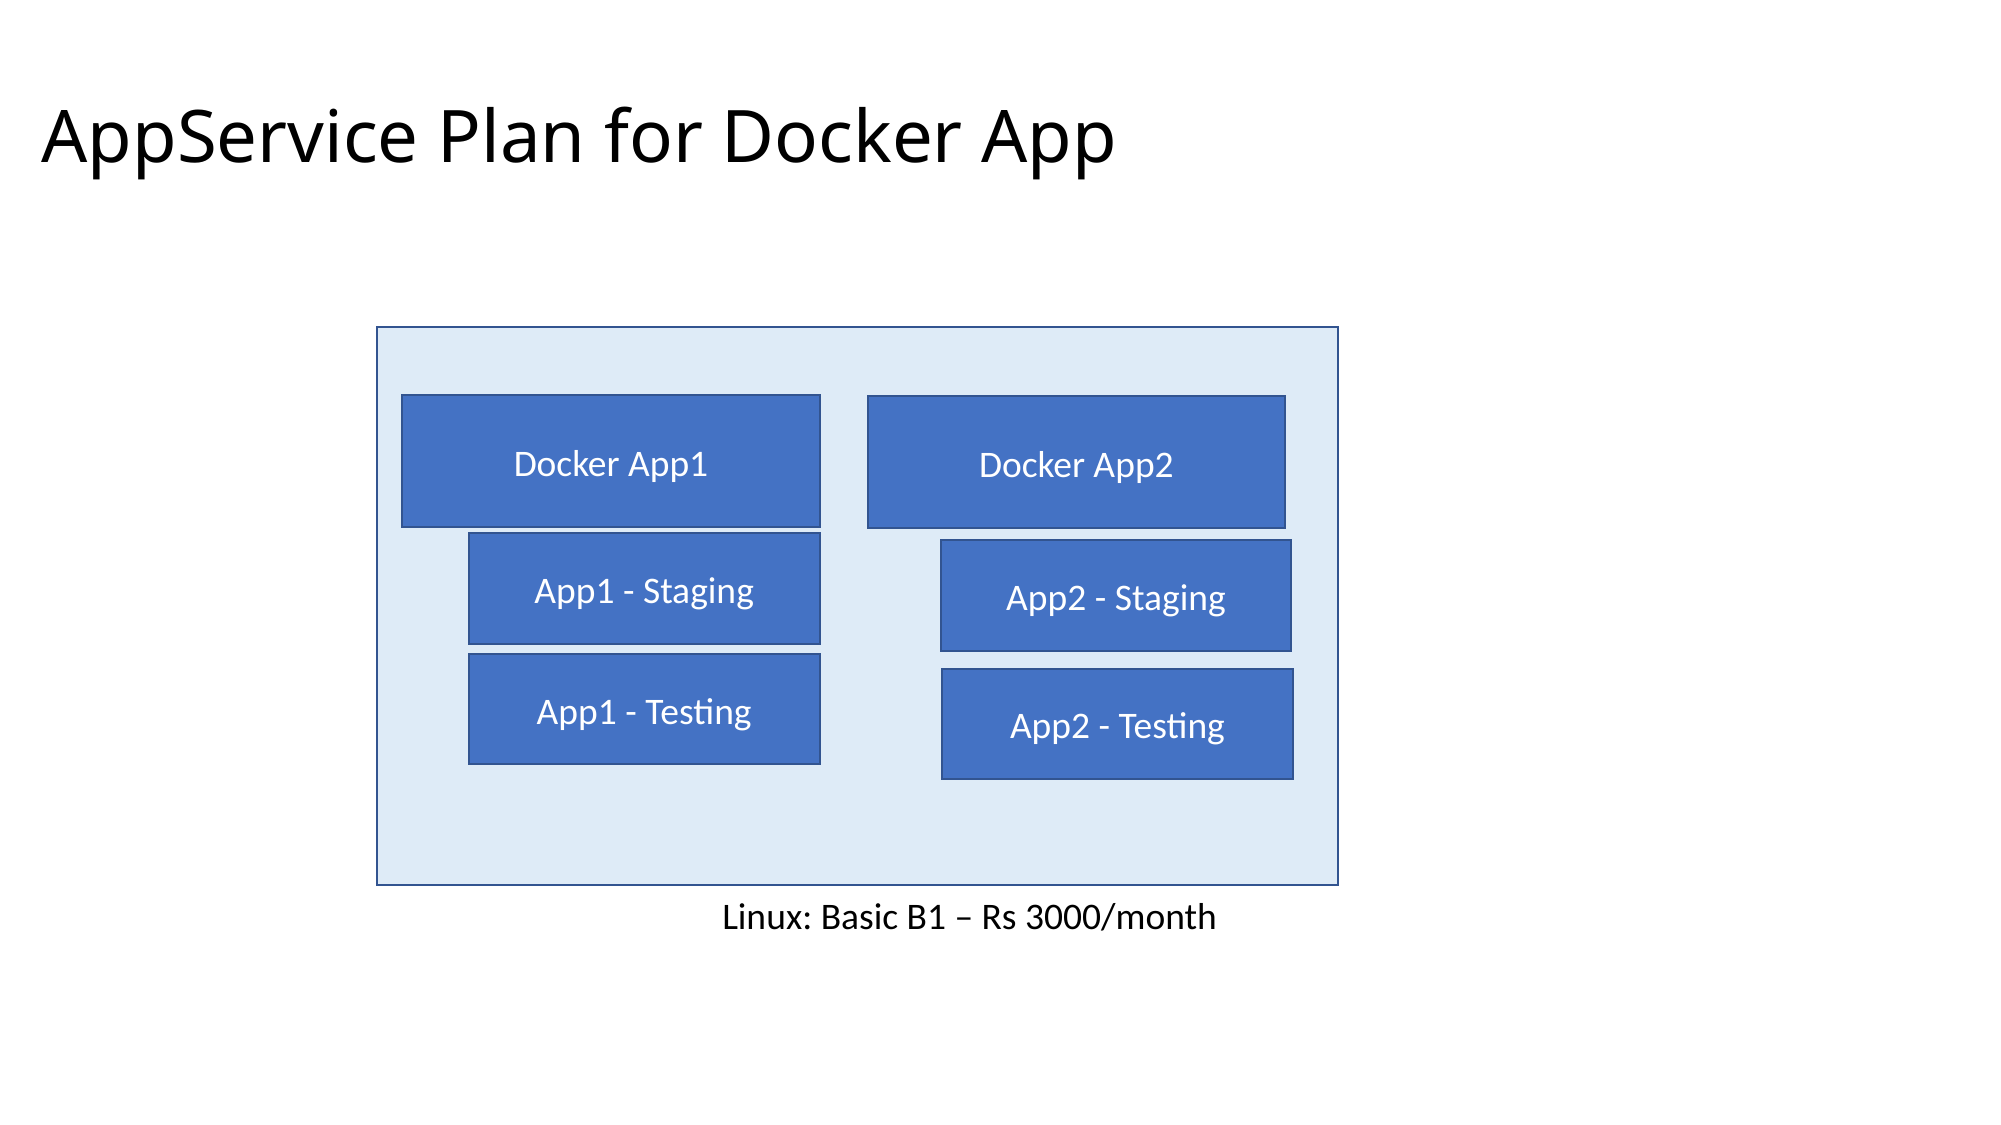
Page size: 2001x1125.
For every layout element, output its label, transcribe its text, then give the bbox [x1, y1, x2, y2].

text_box Linux: Basic B1 – Rs 3000/month [707, 884, 1256, 945]
text_box App2 - Staging [940, 539, 1292, 652]
text_box [376, 326, 1339, 886]
text_box Docker App2 [867, 395, 1286, 529]
text_box App2 - Testing [941, 668, 1294, 780]
text_box App1 - Staging [468, 532, 821, 645]
text_box App1 - Testing [468, 653, 821, 765]
text_box Docker App1 [401, 394, 821, 528]
title AppService Plan for Docker App [26, 91, 1294, 187]
